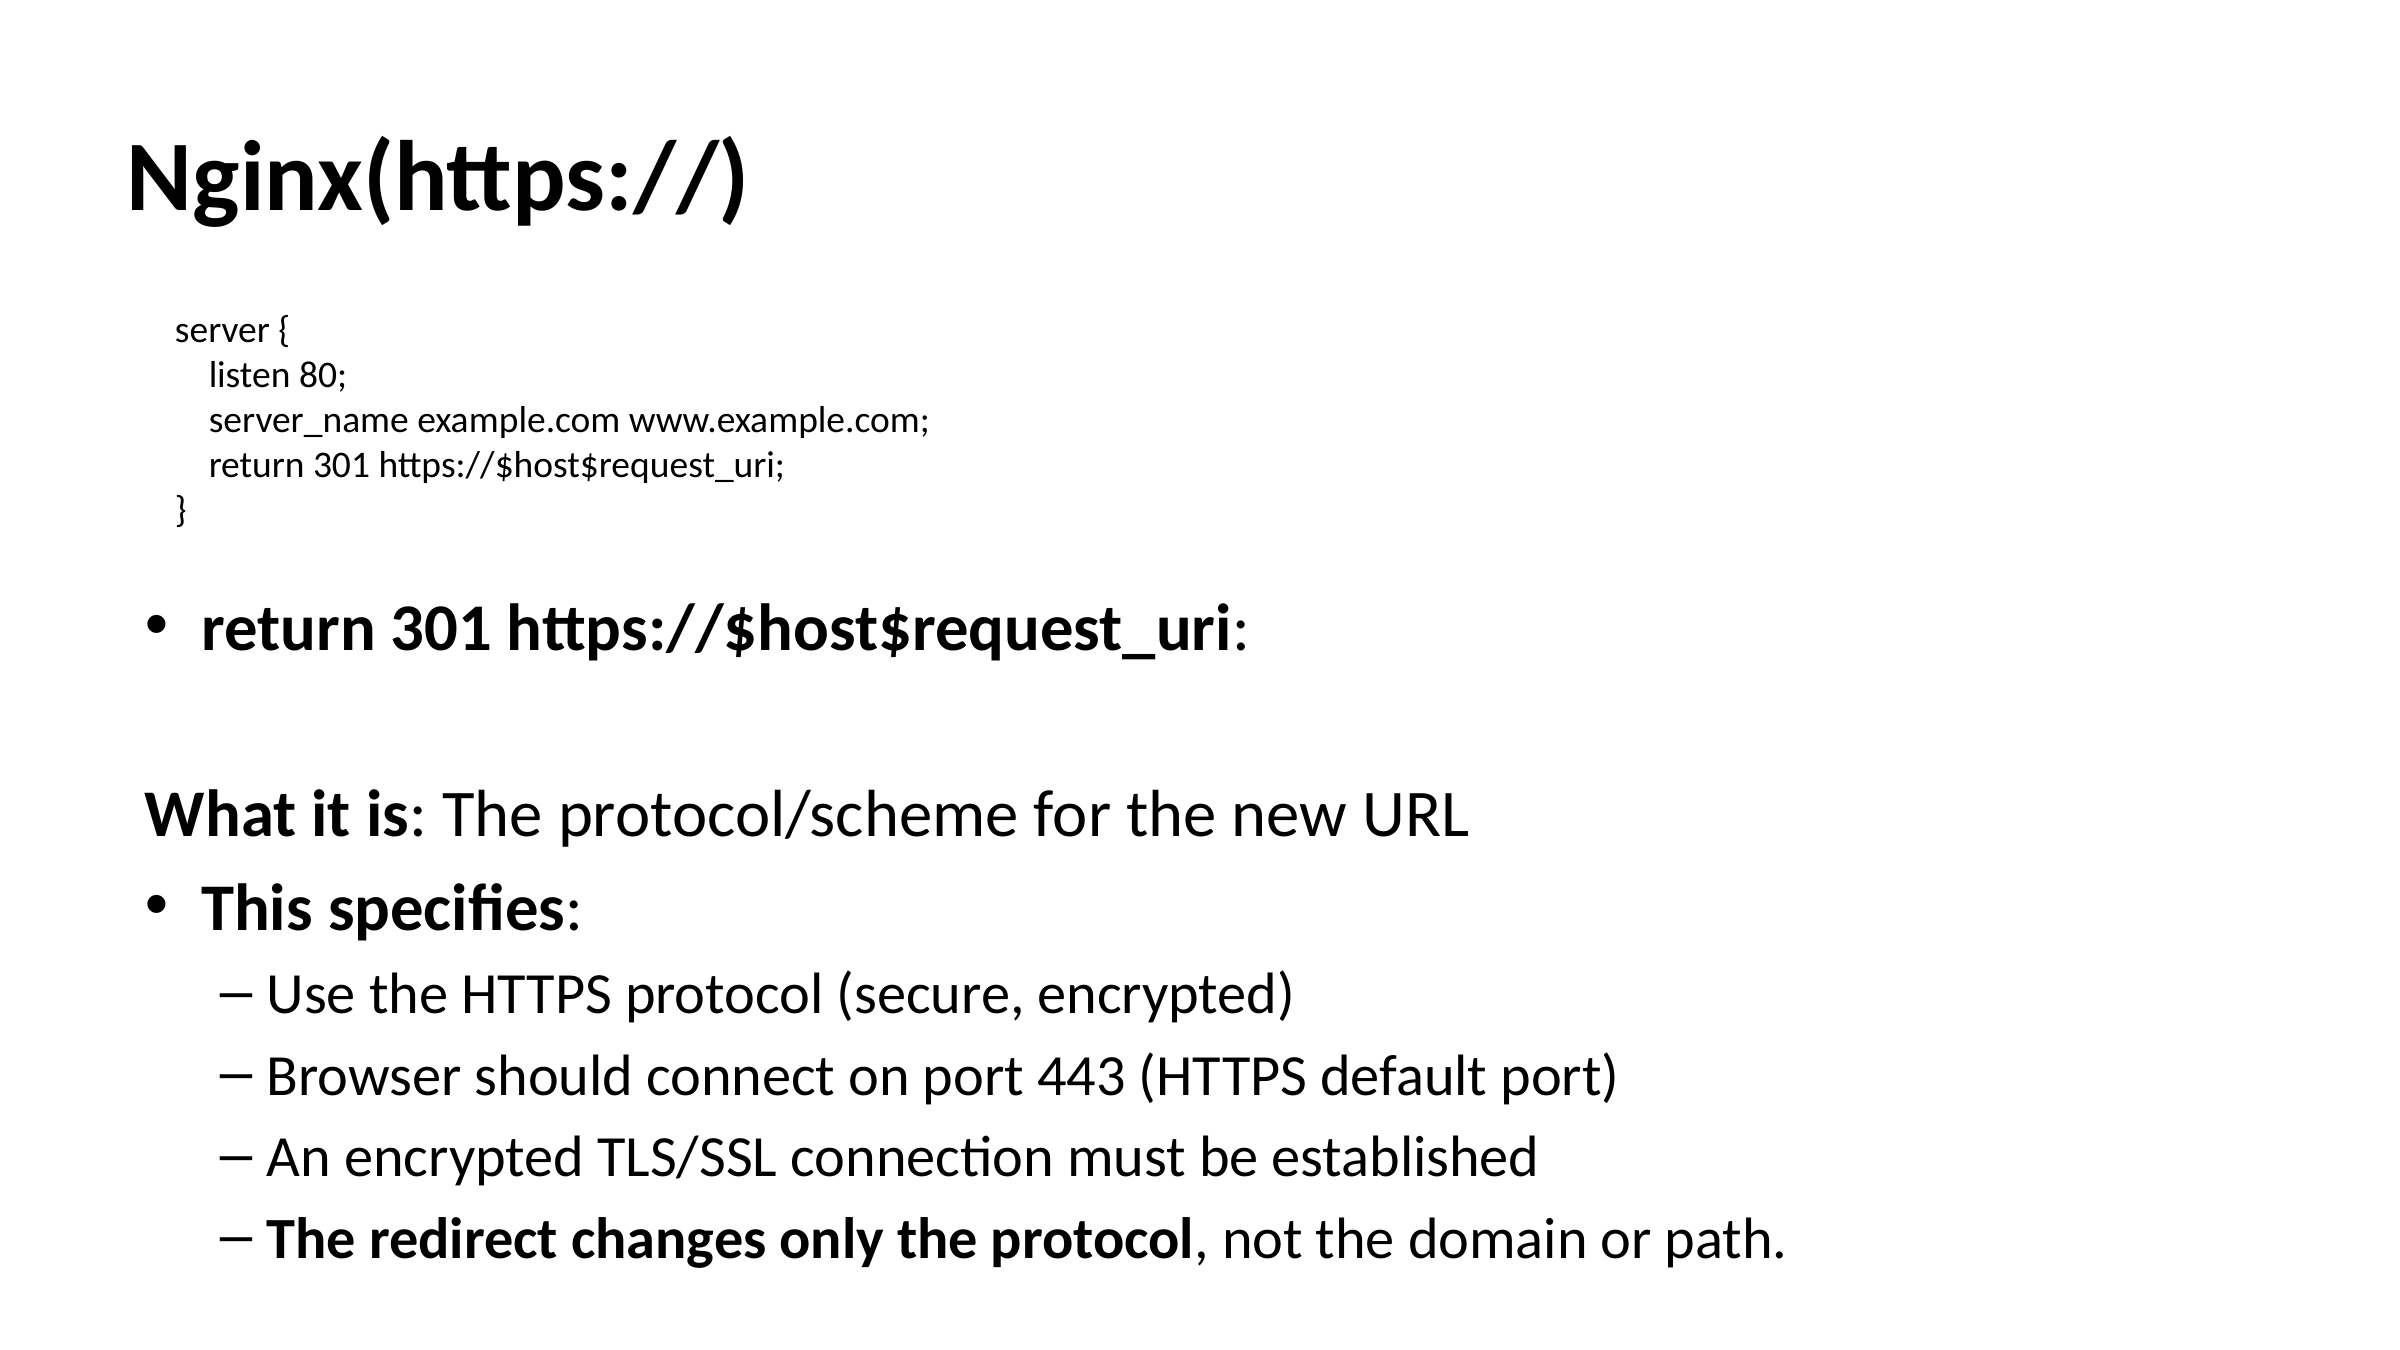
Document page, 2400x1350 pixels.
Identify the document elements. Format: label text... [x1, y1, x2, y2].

text_box return 301 https://$host$request_uri: What it is: The protocol/scheme for the new URL This specifies: Use the HTTPS protocol (secure, encrypted) Browser should connect on port 443 (HTTPS default port) An encrypted TLS/SSL connection must be established The redirect changes only the protocol, not the domain or path. [130, 575, 2249, 1290]
text_box Nginx(https://) [112, 103, 767, 239]
text_box server { listen 80; server_name example.com www.example.com; return 301 https://$host$request_uri; } [160, 297, 1360, 537]
